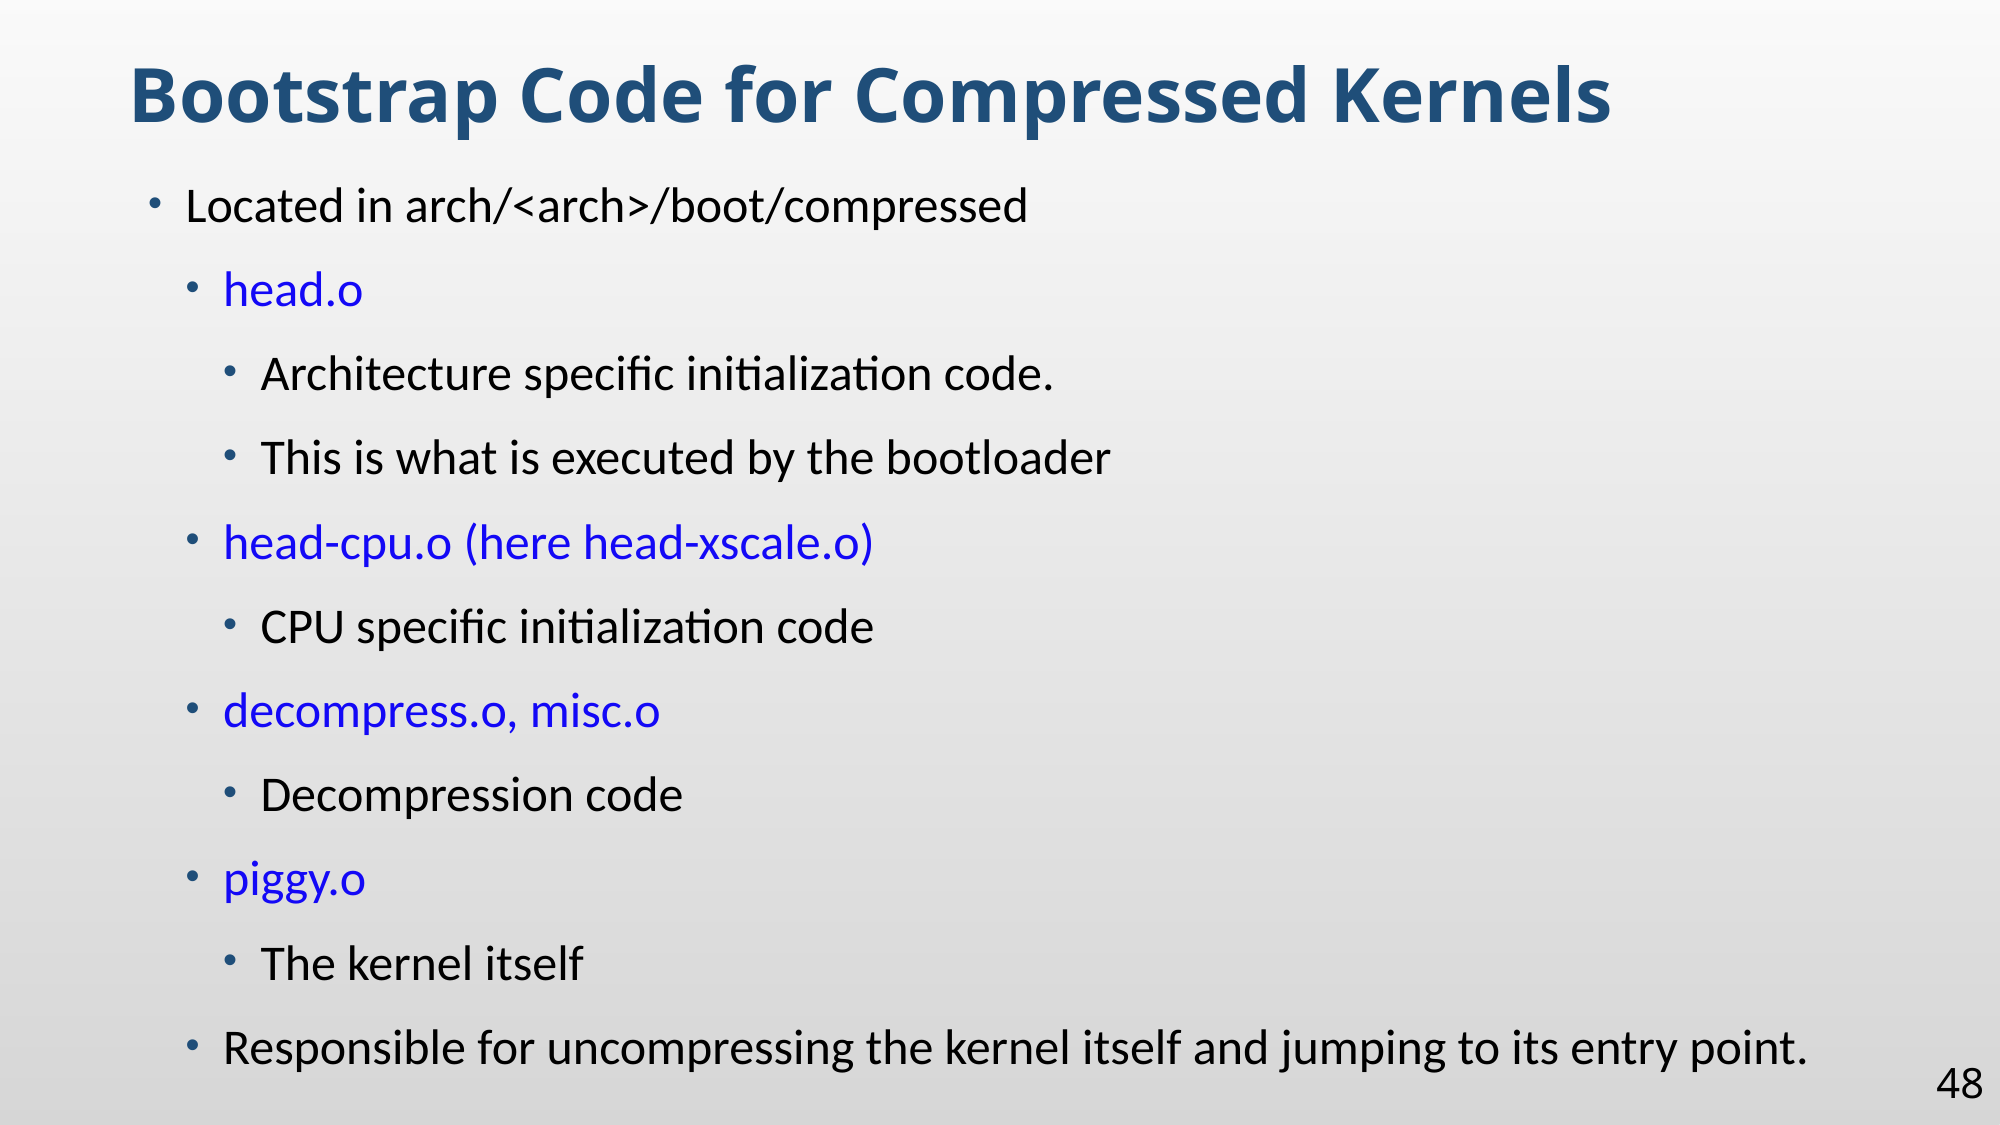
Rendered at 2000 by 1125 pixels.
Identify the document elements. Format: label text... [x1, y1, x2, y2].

list Located in arch/<arch>/boot/compressed head.o Architecture specific initialization code. This is what is executed by the bootloader head-cpu.o (here head-xscale.o) CPU specific initialization code decompress.o, misc.o Decompression code piggy.o The kernel itself Responsible for uncompressing the kernel itself and jumping to its entry point. [125, 146, 1933, 1076]
text_box Bootstrap Code for Compressed Kernels [113, 30, 1886, 147]
text_box 48 [1811, 1070, 2000, 1101]
